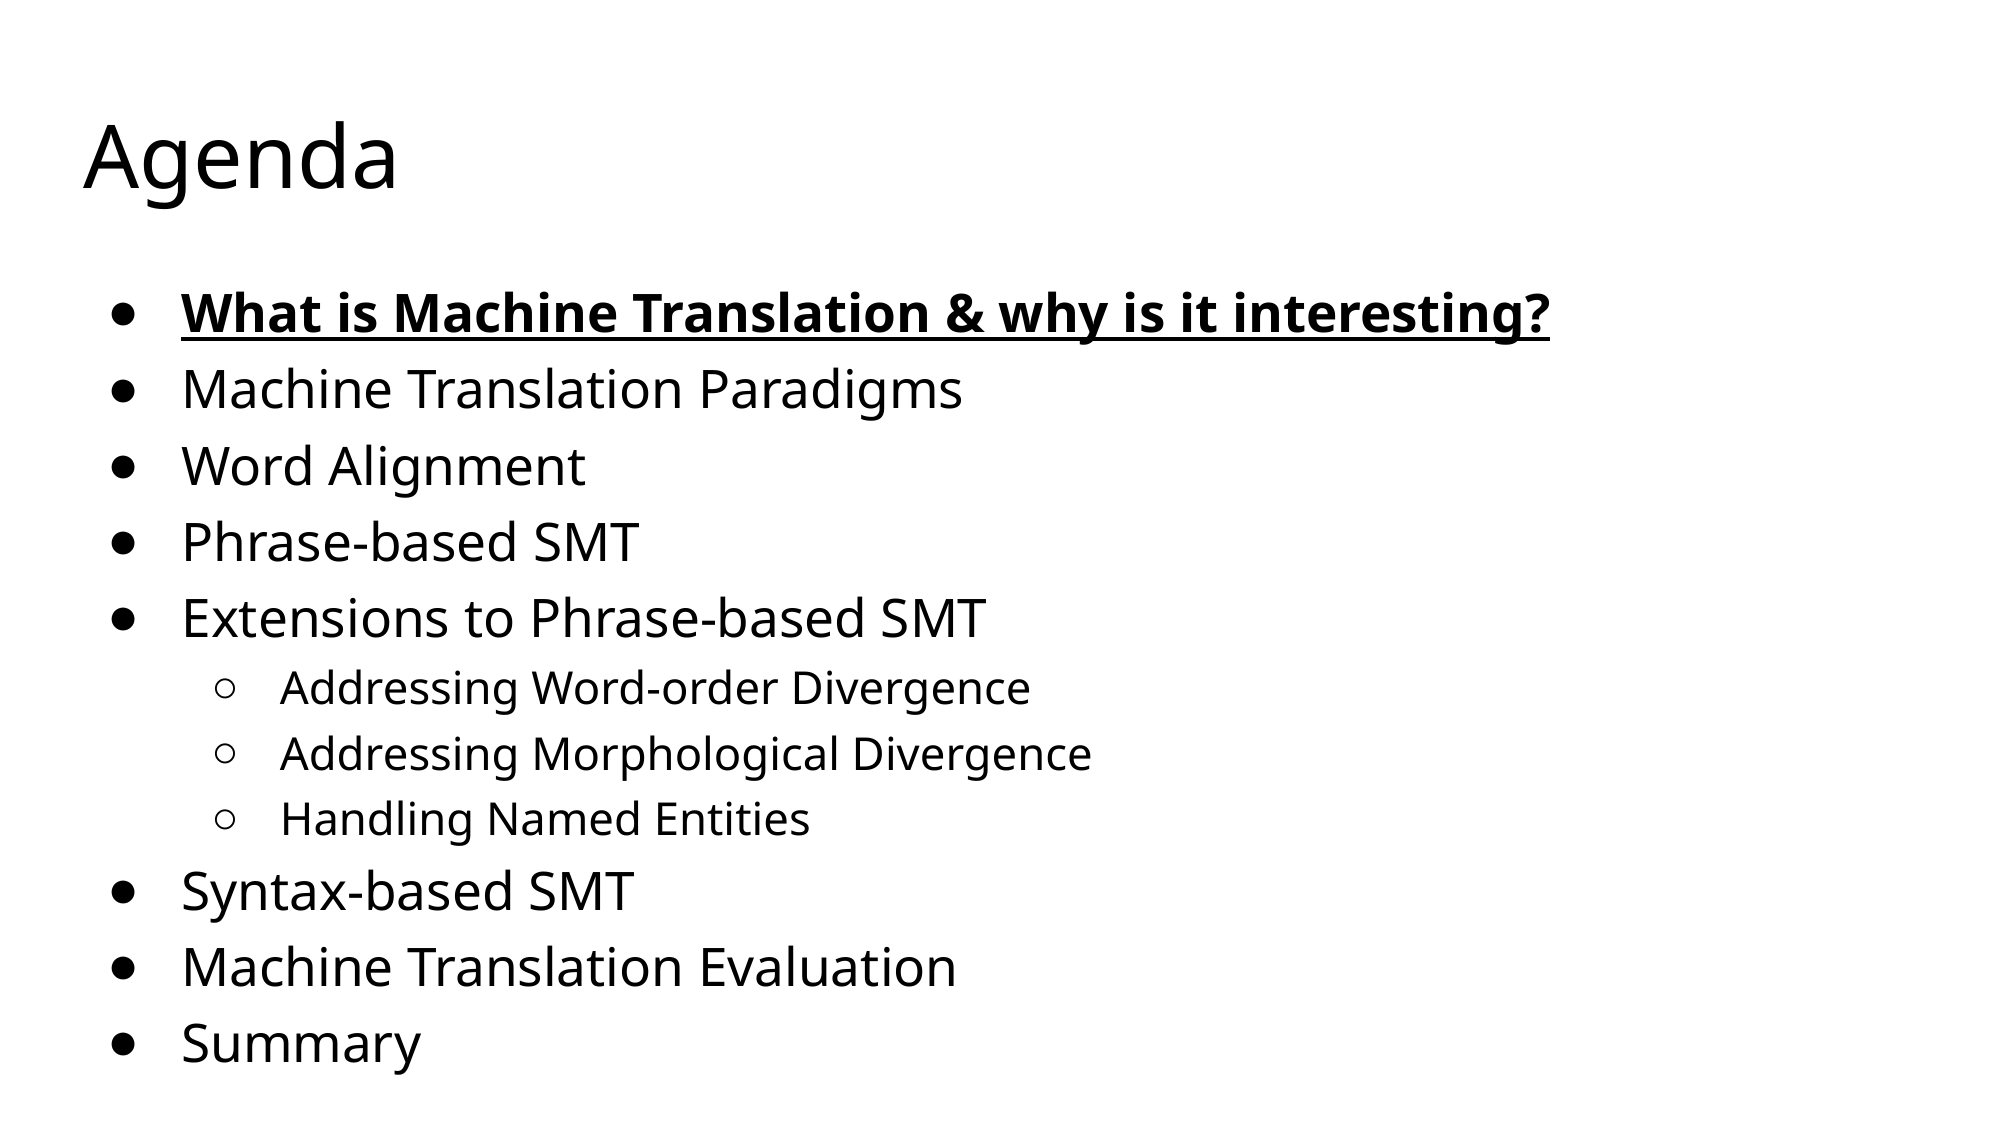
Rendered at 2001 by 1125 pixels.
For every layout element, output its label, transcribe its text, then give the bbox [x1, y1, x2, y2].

list What is Machine Translation & why is it interesting? Machine Translation Paradigms Word Alignment Phrase-based SMT Extensions to Phrase-based SMT Addressing Word-order Divergence Addressing Morphological Divergence Handling Named Entities Syntax-based SMT Machine Translation Evaluation Summary [68, 252, 1932, 1093]
title Agenda [68, 97, 1932, 223]
